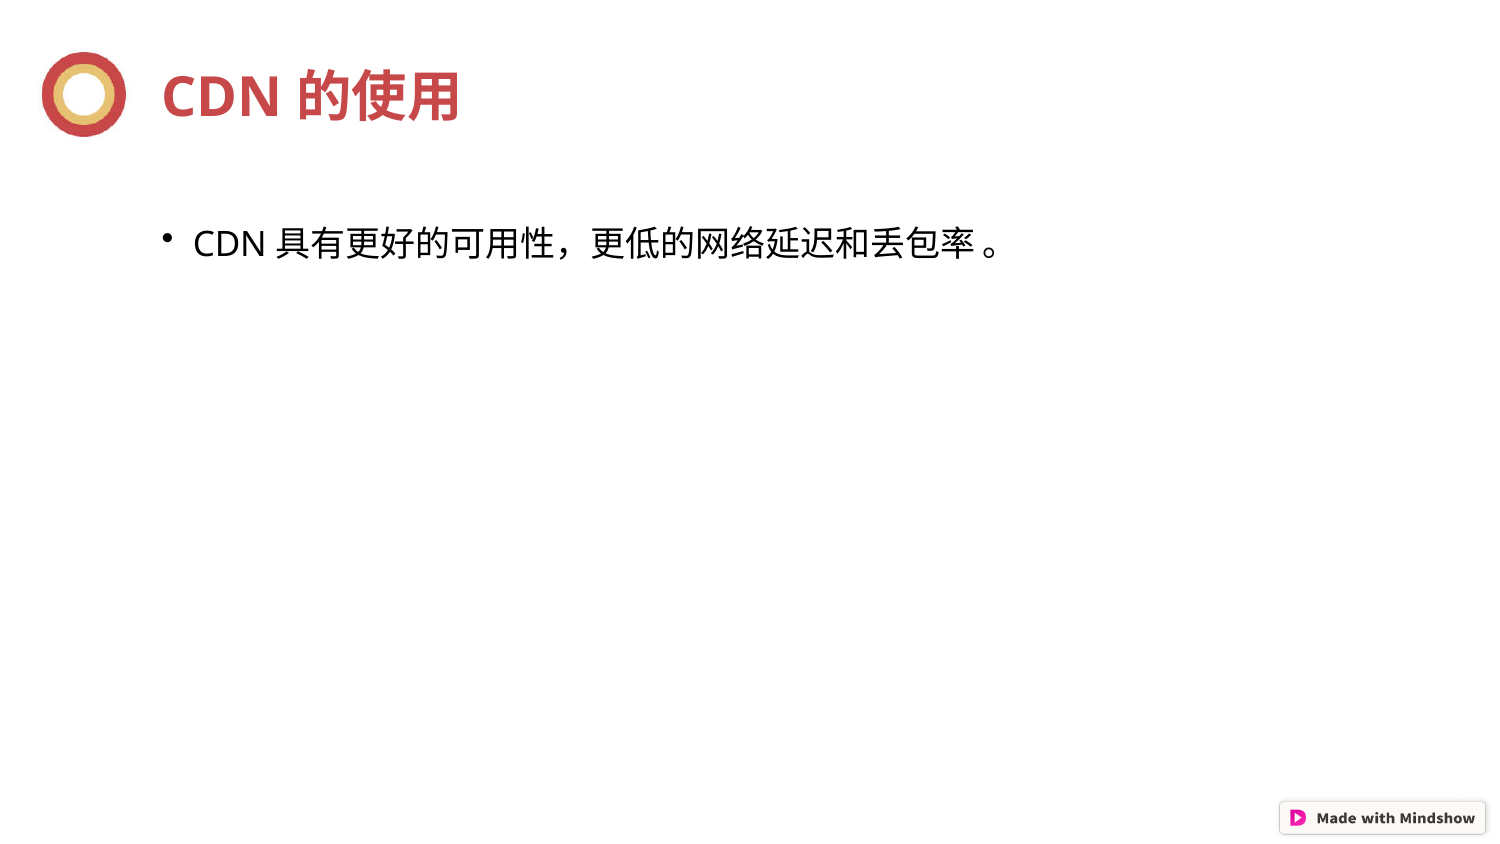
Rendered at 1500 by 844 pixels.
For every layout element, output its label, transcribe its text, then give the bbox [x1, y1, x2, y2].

picture [1274, 795, 1493, 840]
picture [0, 0, 1500, 190]
text_box CDN具有更好的可用性，更低的网络延迟和丢包率 。 [146, 192, 1413, 760]
